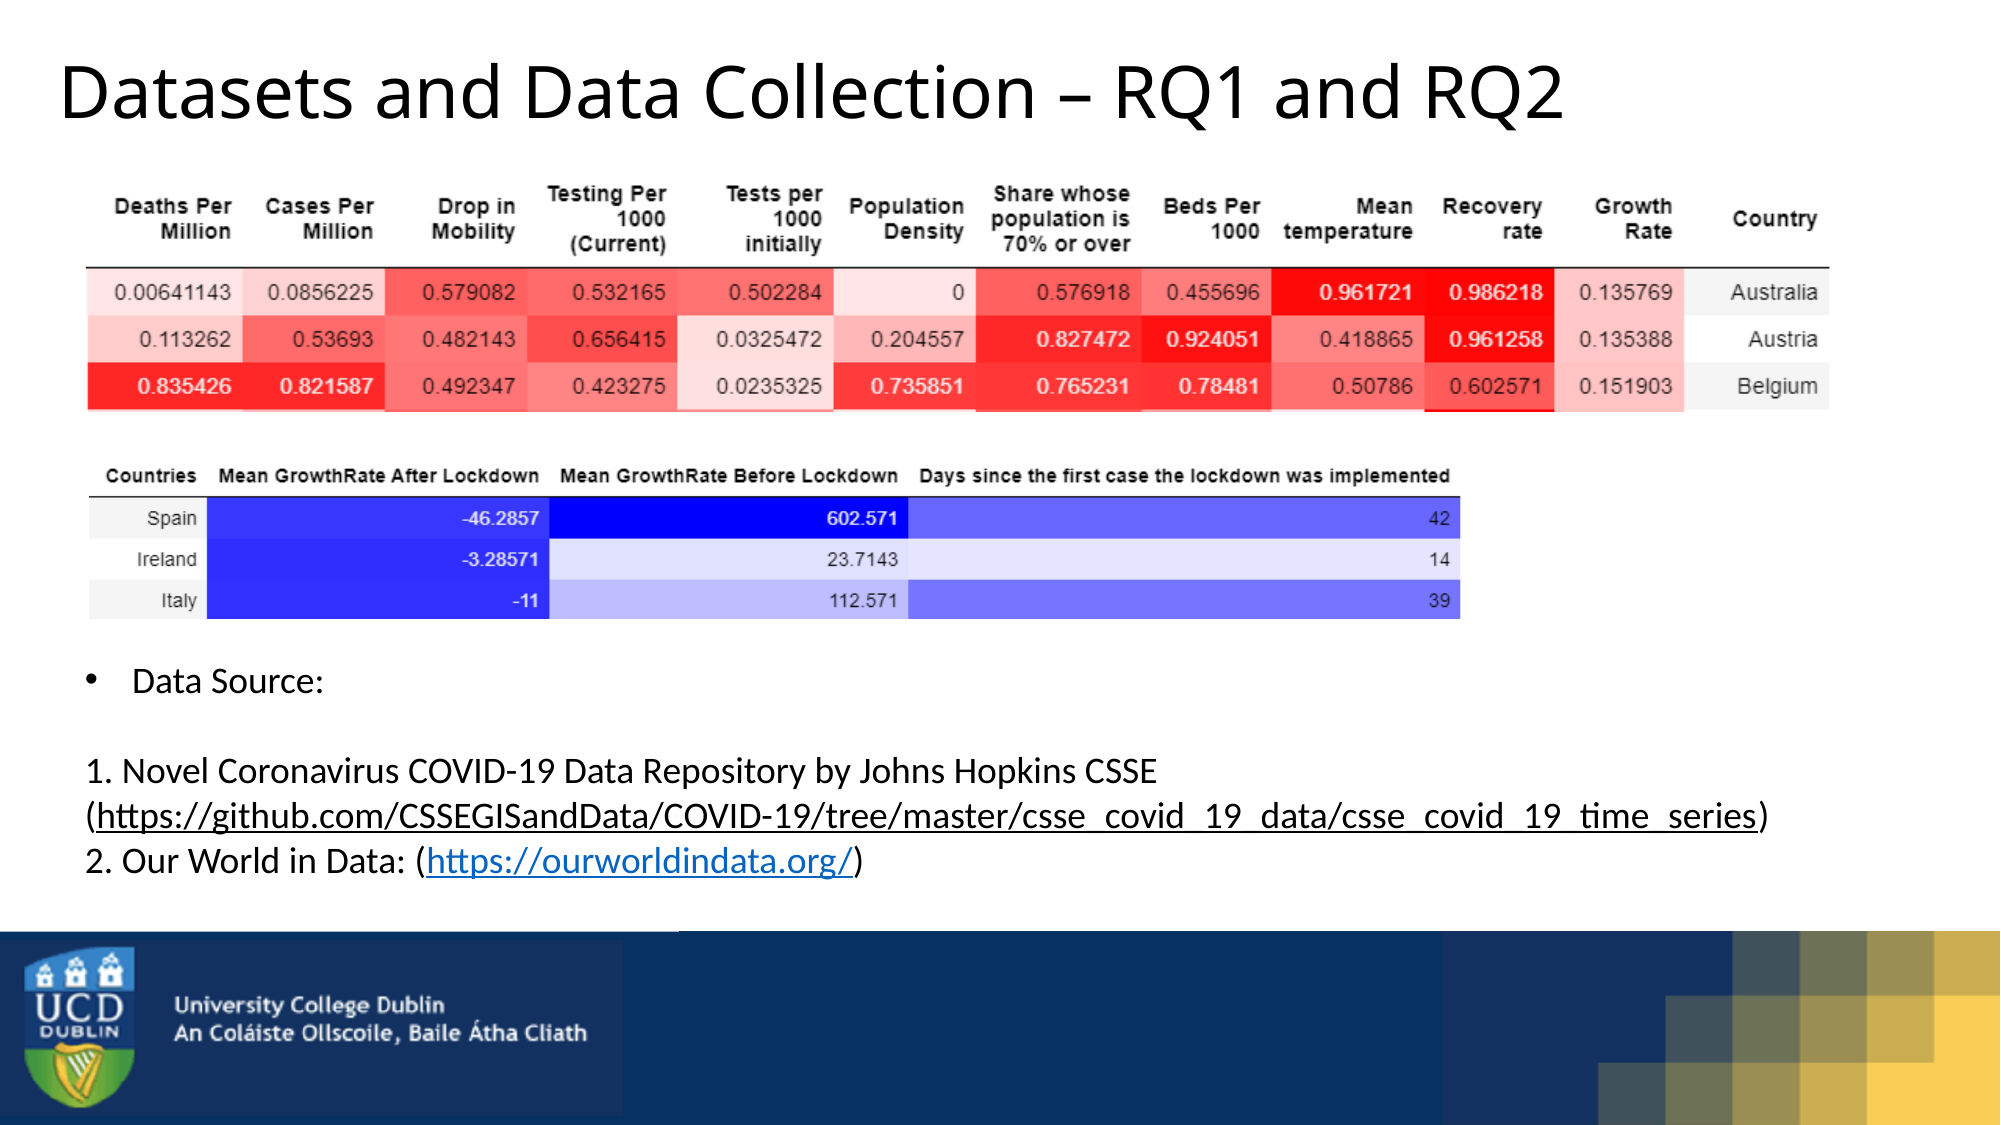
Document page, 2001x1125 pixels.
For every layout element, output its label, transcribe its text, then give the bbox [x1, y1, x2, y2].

picture [89, 435, 1493, 619]
picture [85, 178, 1836, 412]
picture [1442, 931, 2000, 1125]
picture [0, 940, 623, 1116]
title Datasets and Data Collection – RQ1 and RQ2 [43, 47, 1904, 143]
text_box Data Source: 1. Novel Coronavirus COVID-19 Data Repository by Johns Hopkins CSSE (https://github.com/CSSEGISandData/COVID-19/tree/master/csse_covid_19_data/csse_covid_19_time_series) 2. Our World in Data: (https://ourworldindata.org/) [70, 648, 1821, 933]
